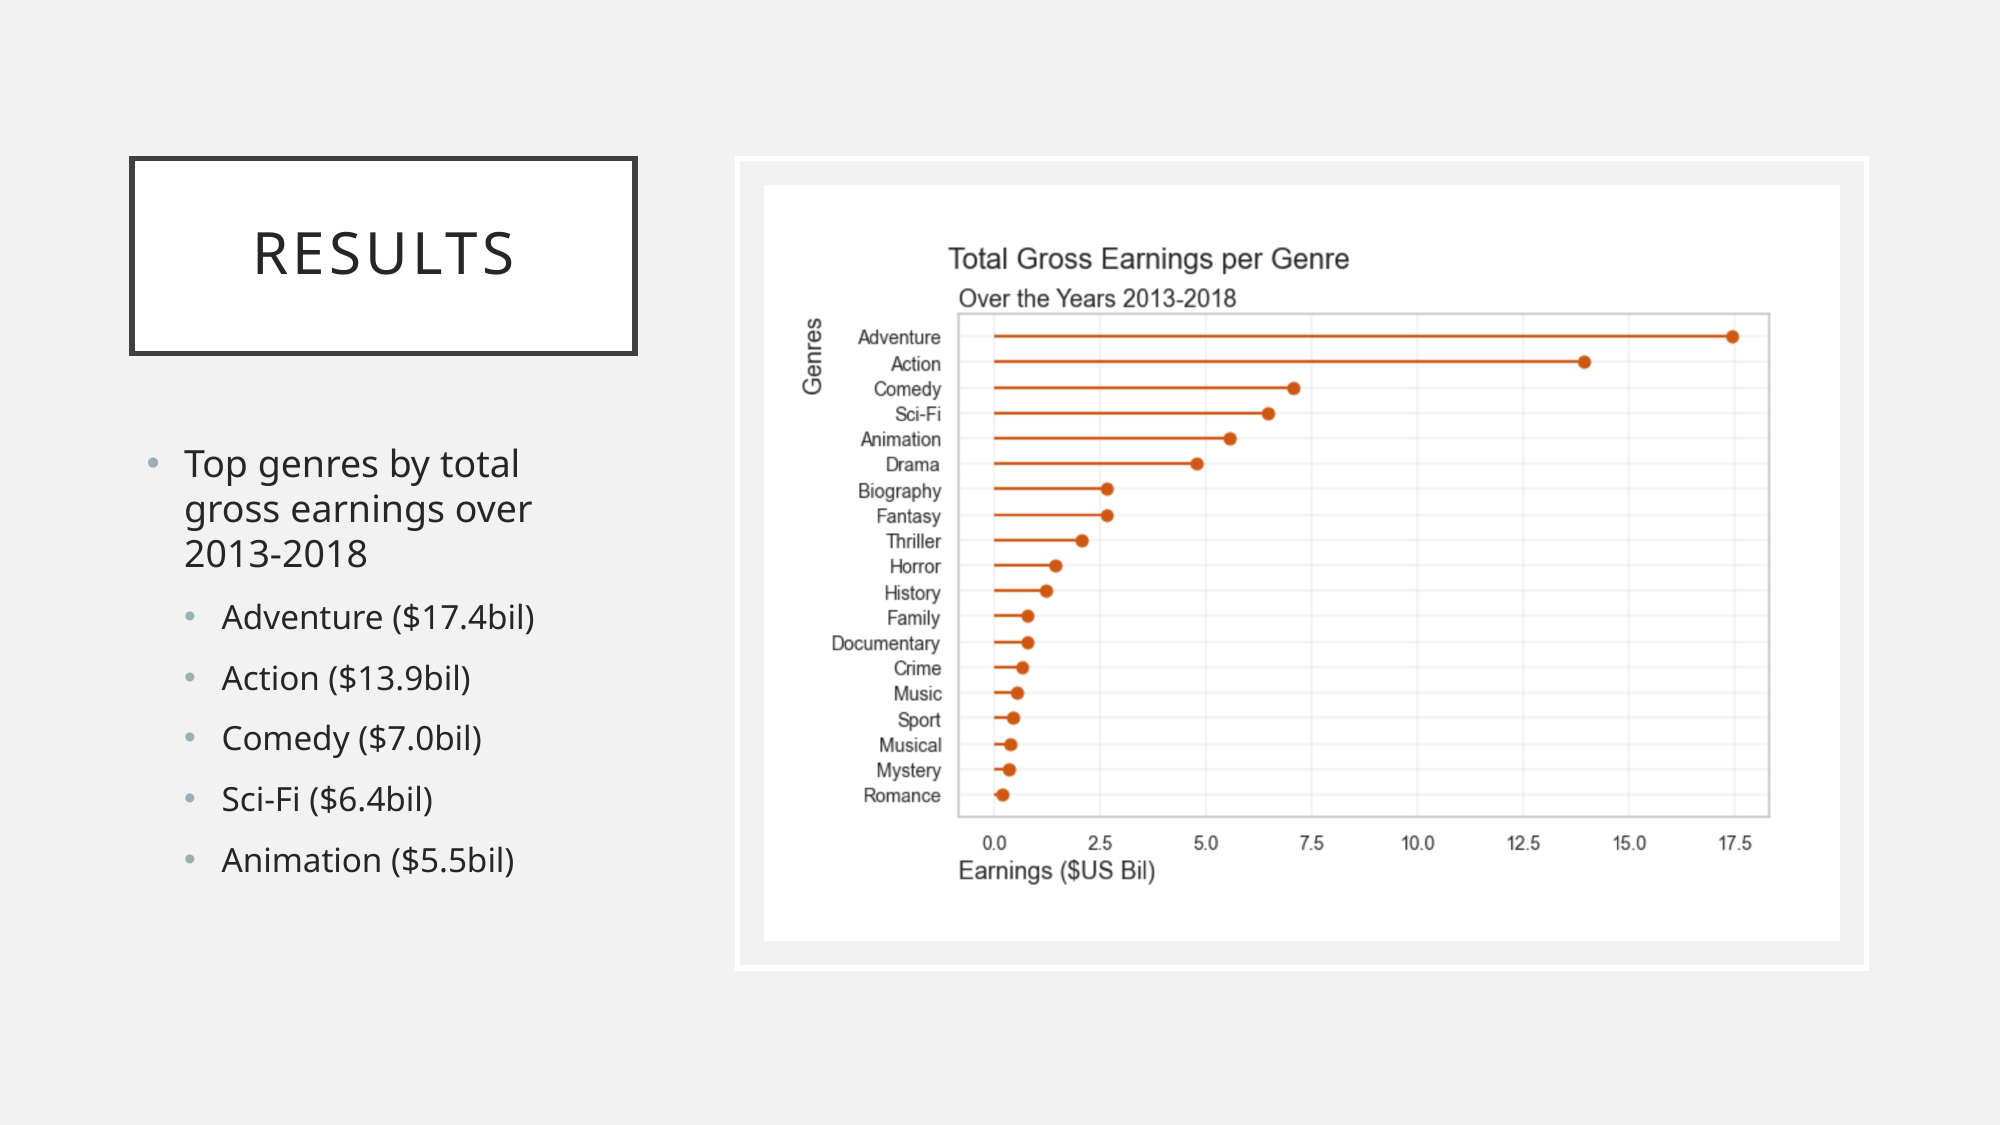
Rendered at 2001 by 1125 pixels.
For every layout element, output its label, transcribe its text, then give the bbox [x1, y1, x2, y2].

title Results [129, 156, 638, 356]
text_box [736, 157, 1868, 969]
list Top genres by total gross earnings over 2013-2018 Adventure ($17.4bil) Action ($13.9bil) Comedy ($7.0bil) Sci-Fi ($6.4bil) Animation ($5.5bil) [131, 432, 635, 968]
text_box [763, 184, 1841, 942]
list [791, 234, 1813, 892]
